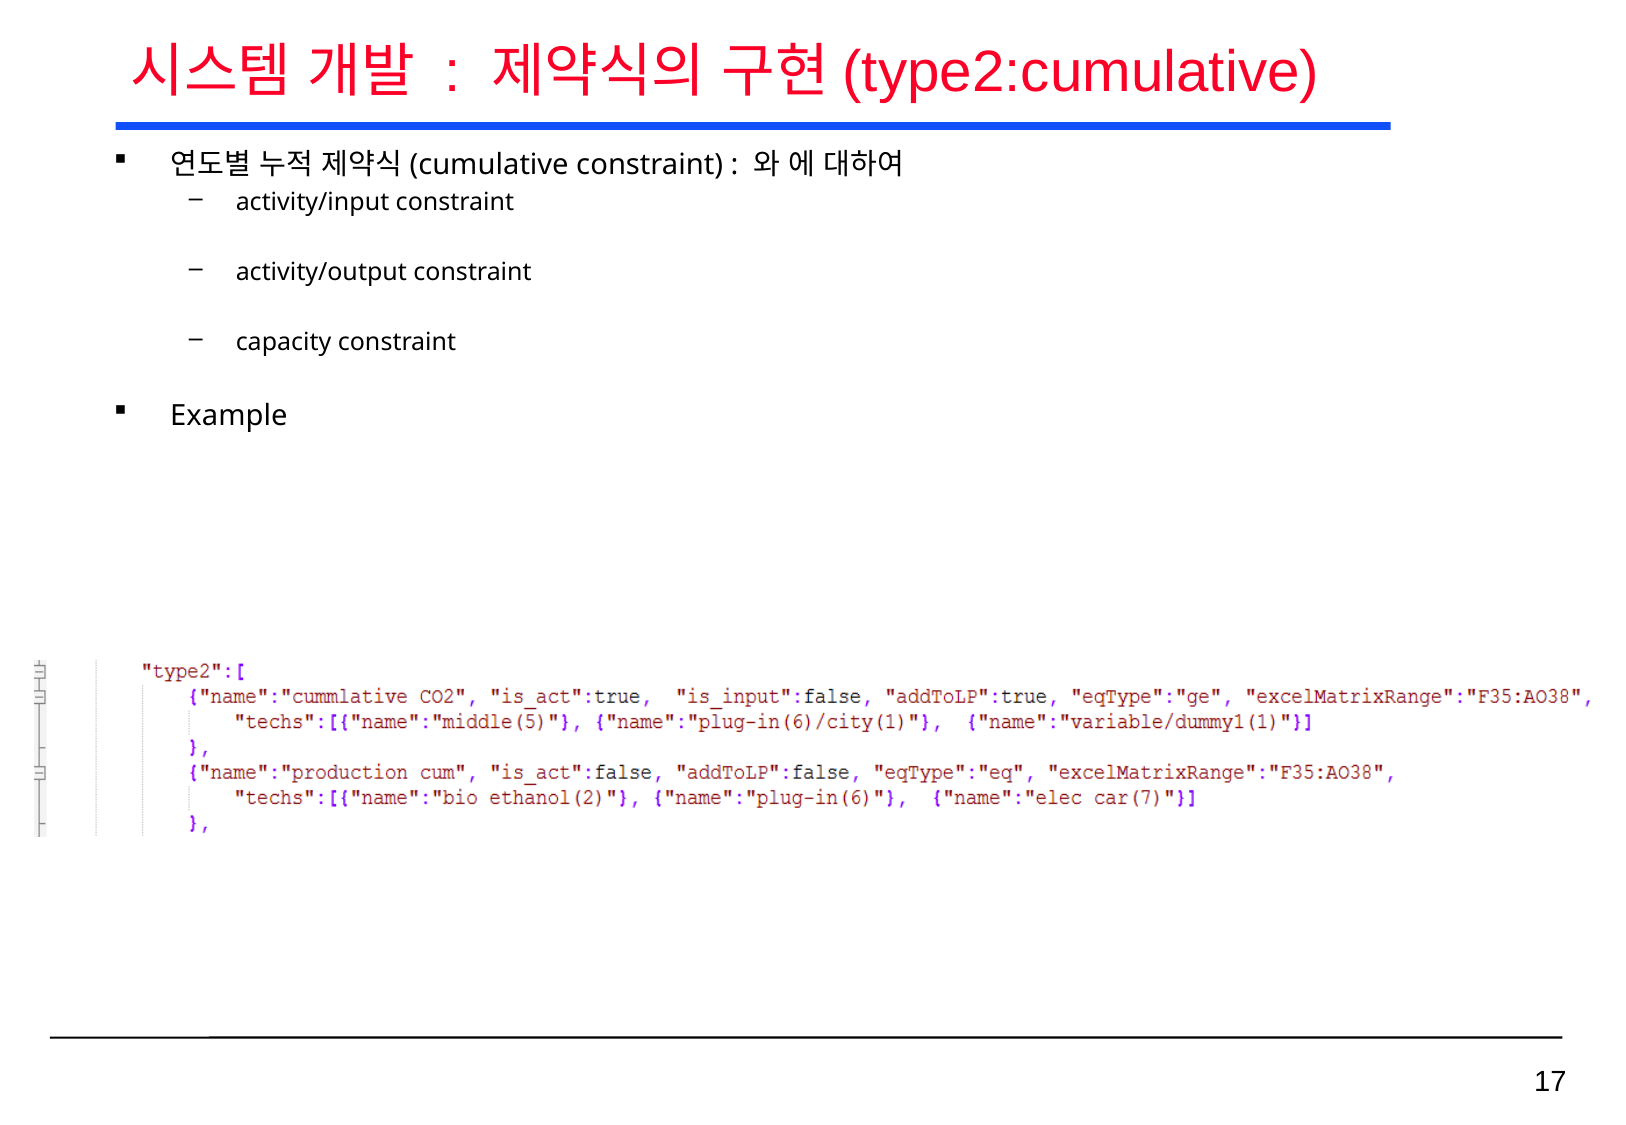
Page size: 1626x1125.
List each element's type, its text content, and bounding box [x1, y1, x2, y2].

picture [34, 659, 1625, 837]
slide_number 17 [1243, 1042, 1582, 1118]
title 시스템 개발 : 제약식의 구현(type2:cumulative) [115, 25, 1510, 120]
